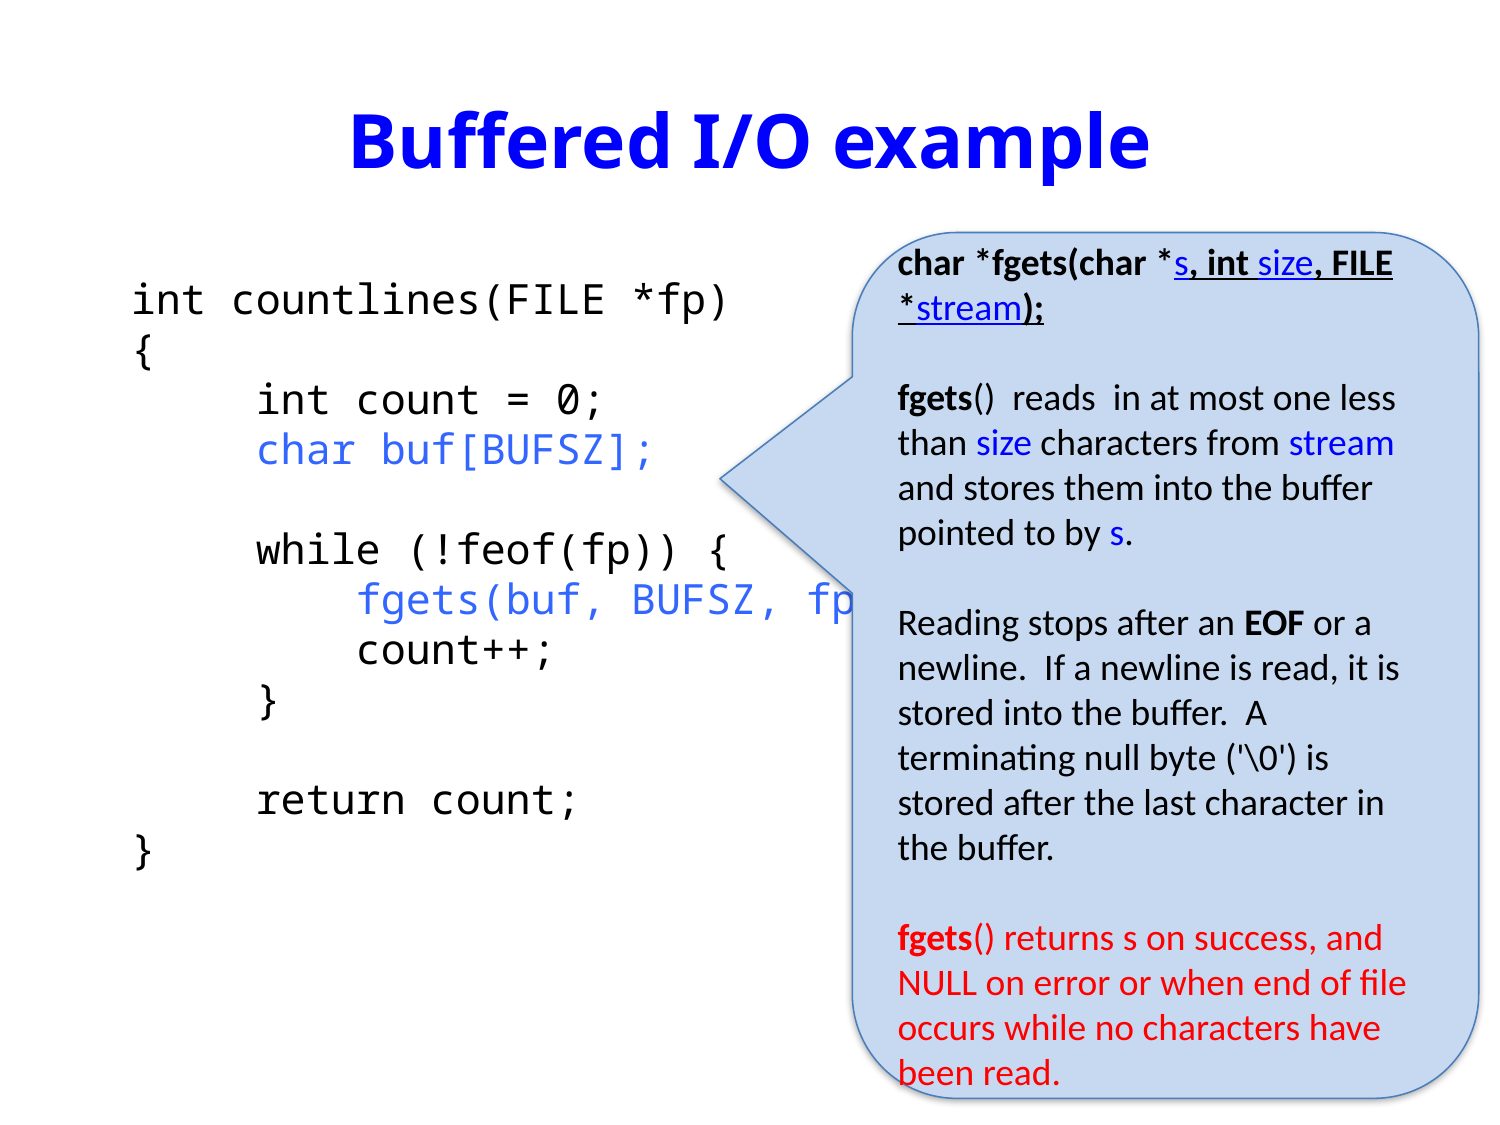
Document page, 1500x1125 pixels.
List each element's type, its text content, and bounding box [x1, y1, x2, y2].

text_box int countlines(FILE *fp) { int count = 0; char buf[BUFSZ]; while (!feof(fp)) { fgets(buf, BUFSZ, fp); count++; } return count; } [116, 265, 875, 981]
text_box char *fgets(char *s, int size, FILE *stream); fgets() reads in at most one less than size characters from stream and stores them into the buffer pointed to by s. Reading stops after an EOF or a newline. If a newline is read, it is stored into the buffer. A terminating null byte ('\0') is stored after the last character in the buffer. fgets() returns s on success, and NULL on error or when end of file occurs while no characters have been read. [719, 231, 1480, 1100]
title Buffered I/O example [75, 45, 1425, 233]
